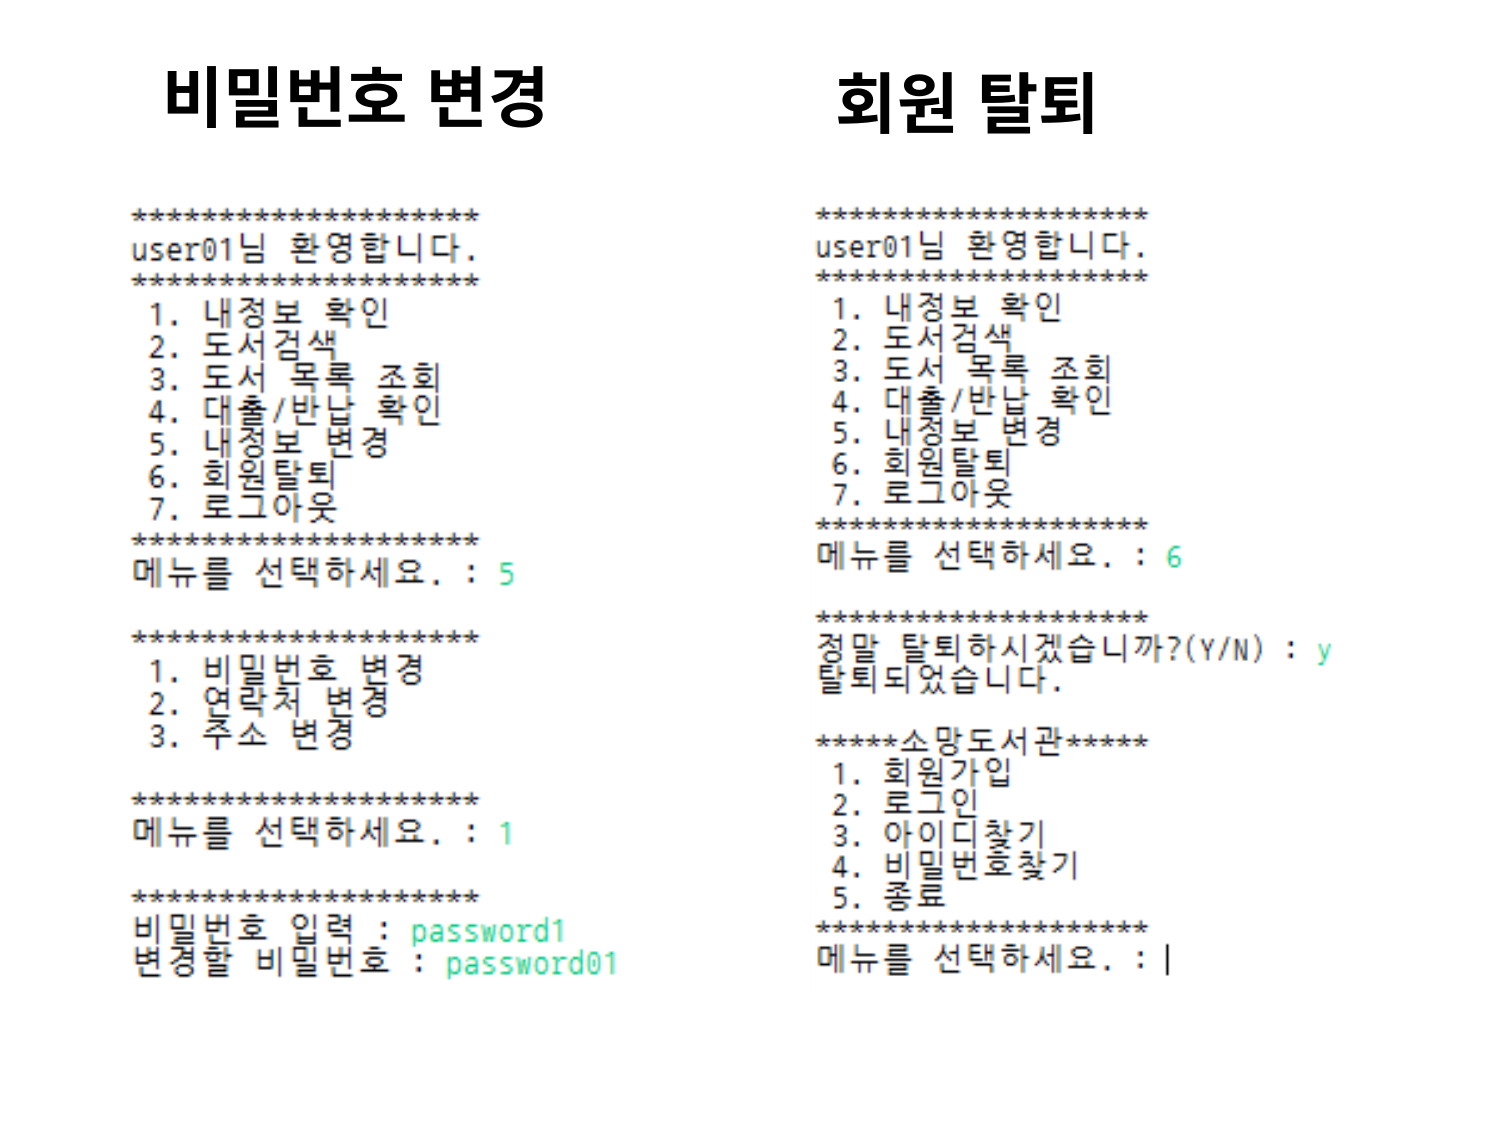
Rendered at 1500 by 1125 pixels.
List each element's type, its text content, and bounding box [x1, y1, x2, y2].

text_box 비밀번호 변경 [147, 48, 703, 143]
picture [122, 194, 666, 995]
picture [808, 196, 1353, 995]
text_box 회원 탈퇴 [820, 54, 1376, 150]
